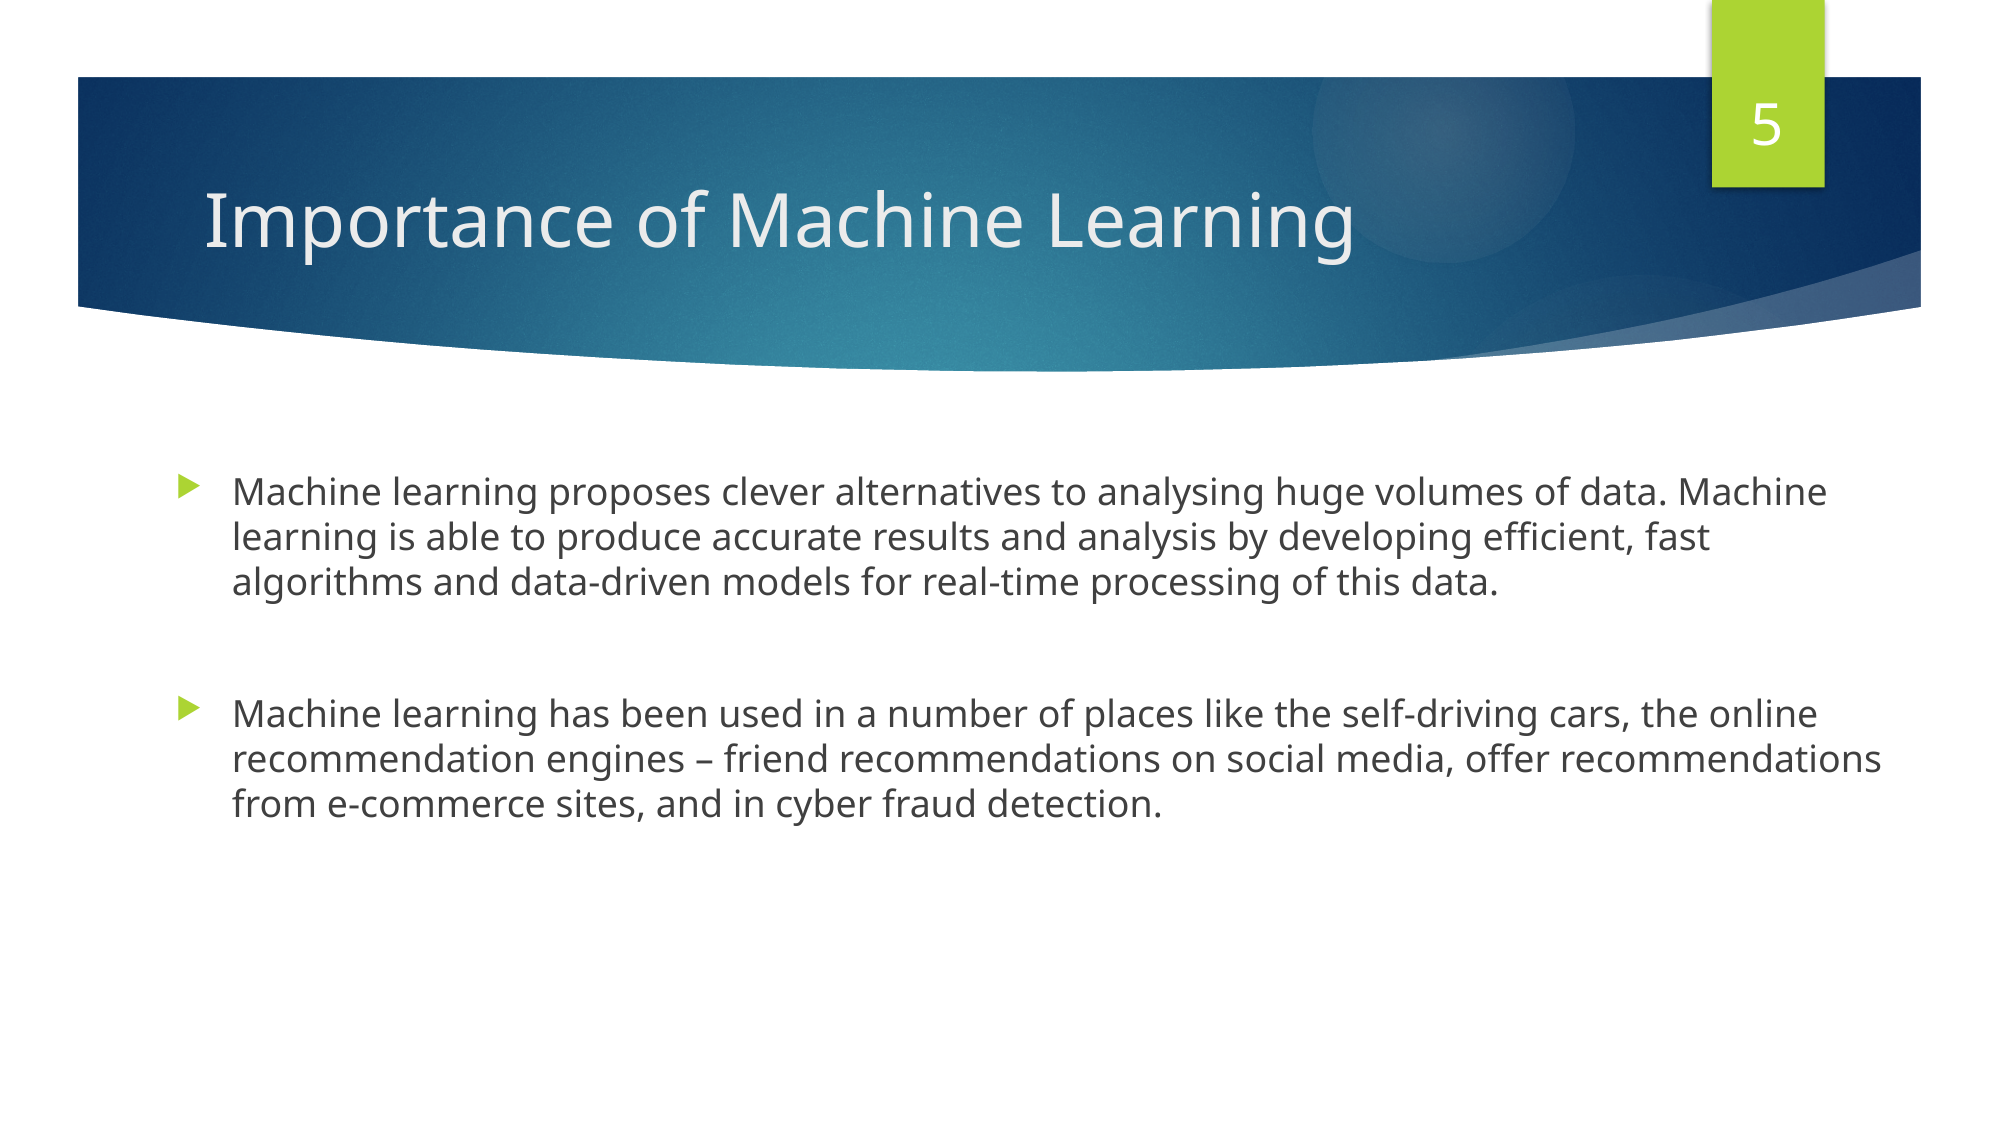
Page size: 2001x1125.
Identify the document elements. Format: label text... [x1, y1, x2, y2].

list Machine learning proposes clever alternatives to analysing huge volumes of data. Machine learning is able to produce accurate results and analysis by developing efficient, fast algorithms and data-driven models for real-time processing of this data. Machine learning has been used in a number of places like the self-driving cars, the online recommendation engines – friend recommendations on social media, offer recommendations from e-commerce sites, and in cyber fraud detection. [160, 395, 1916, 1077]
slide_number 5 [1698, 48, 1836, 175]
title Importance of Machine Learning [189, 159, 1627, 276]
